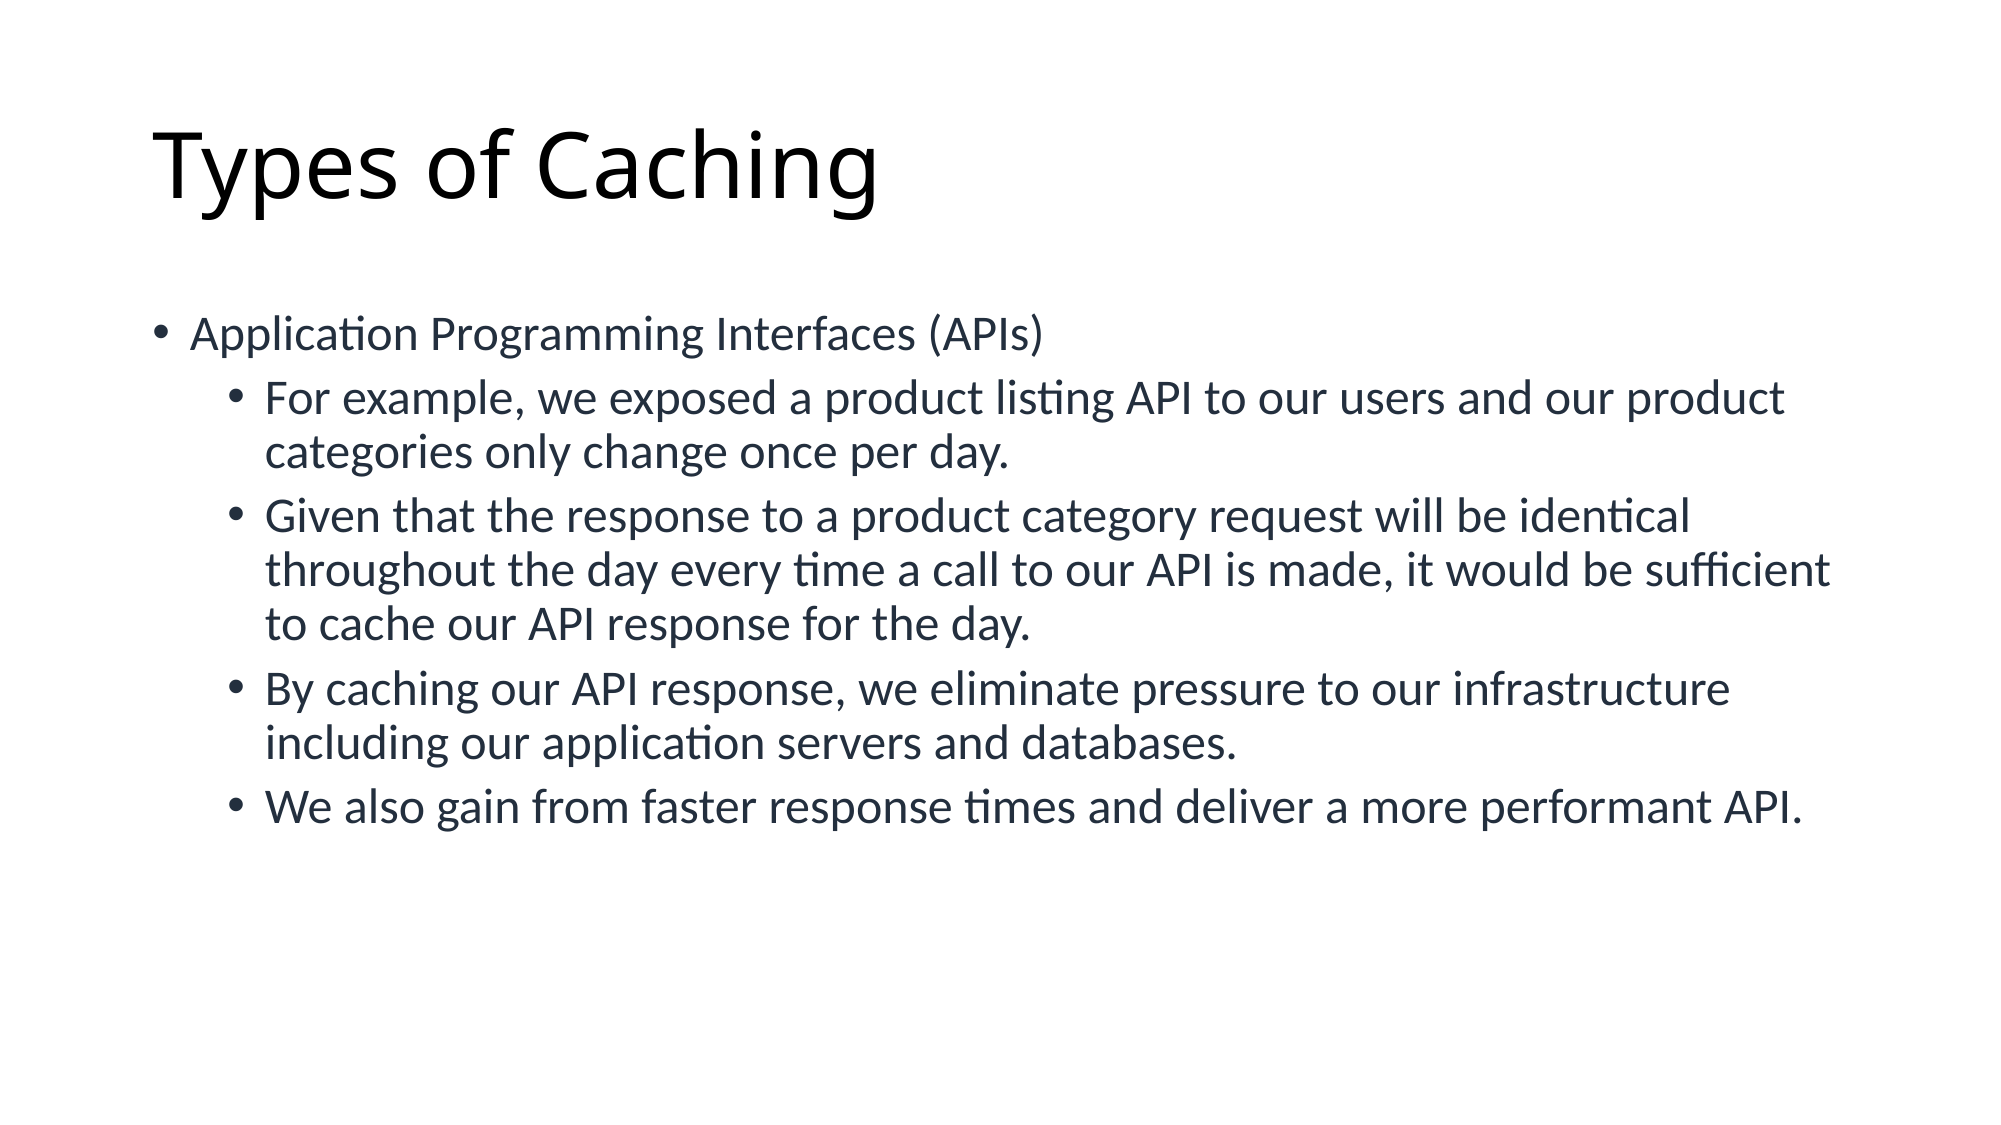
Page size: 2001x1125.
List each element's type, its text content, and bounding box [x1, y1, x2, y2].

list Application Programming Interfaces (APIs) For example, we exposed a product listing API to our users and our product categories only change once per day. Given that the response to a product category request will be identical throughout the day every time a call to our API is made, it would be sufficient to cache our API response for the day. By caching our API response, we eliminate pressure to our infrastructure including our application servers and databases. We also gain from faster response times and deliver a more performant API. [137, 299, 1863, 1014]
title Types of Caching [137, 59, 1863, 278]
